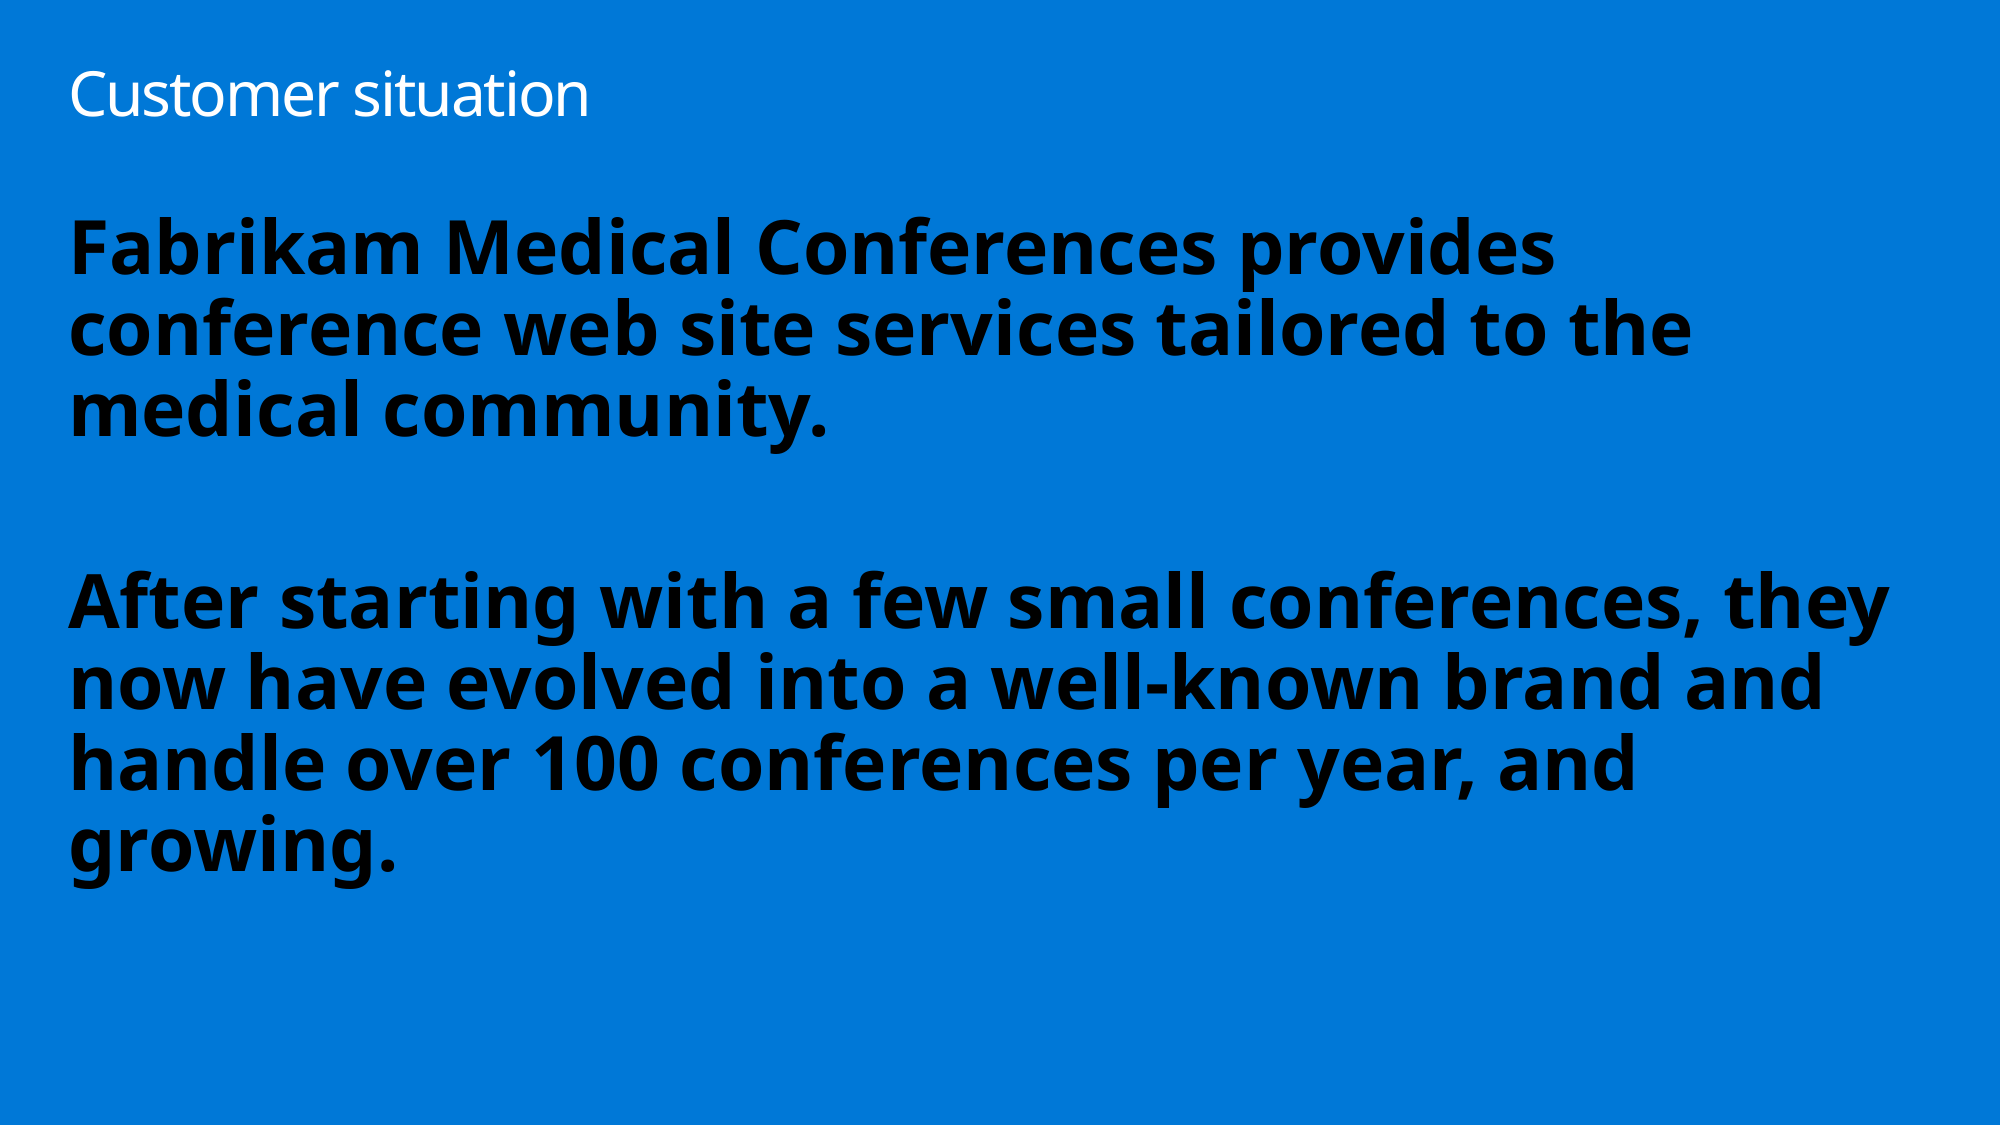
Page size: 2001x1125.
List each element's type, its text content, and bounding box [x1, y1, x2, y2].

title Customer situation [44, 47, 1957, 196]
list Fabrikam Medical Conferences provides conference web site services tailored to the medical community. After starting with a few small conferences, they now have evolved into a well-known brand and handle over 100 conferences per year, and growing. [44, 196, 1956, 948]
